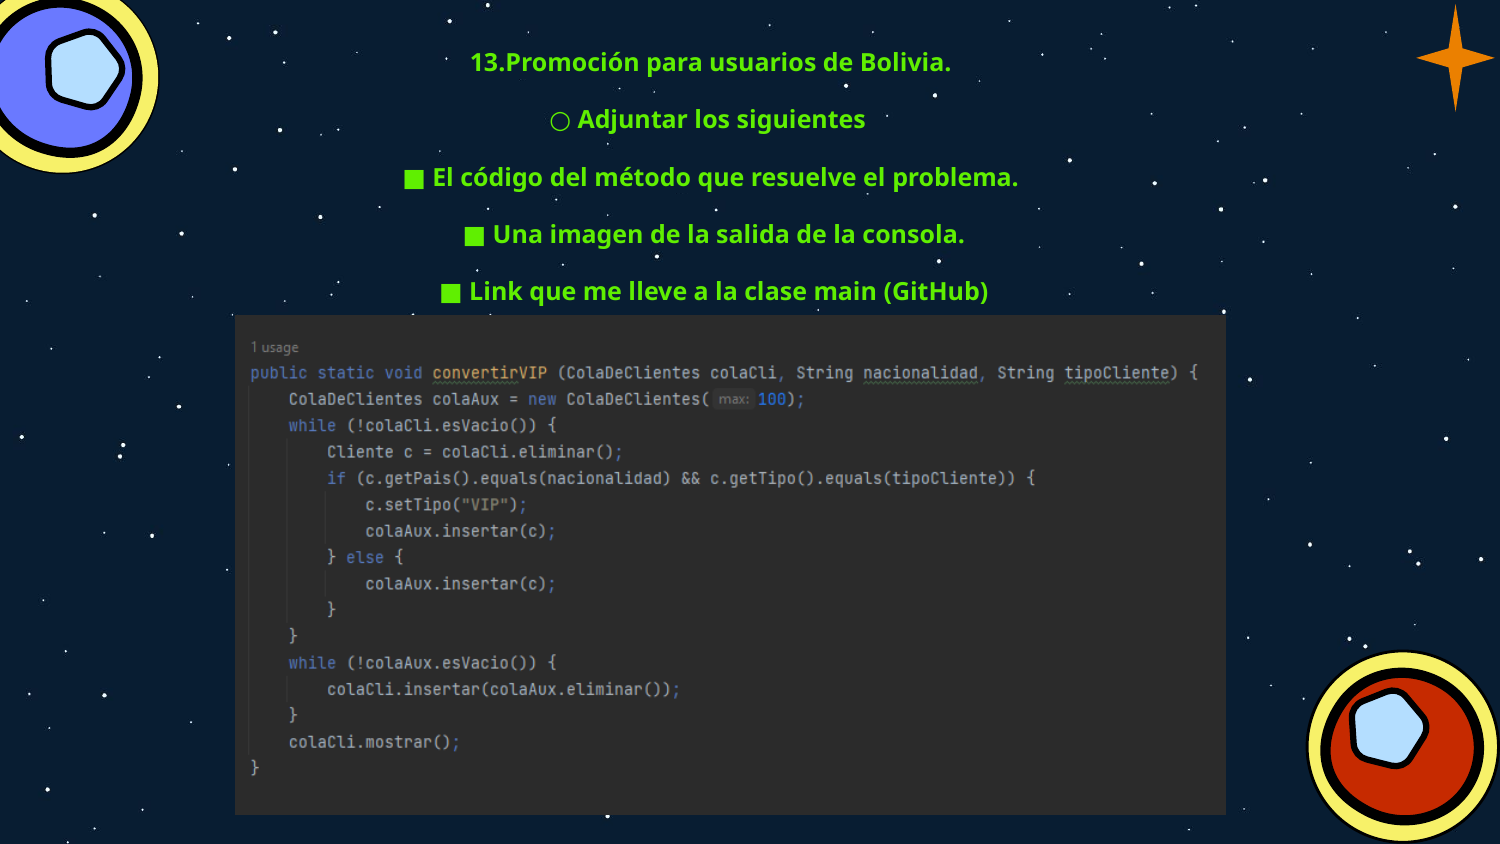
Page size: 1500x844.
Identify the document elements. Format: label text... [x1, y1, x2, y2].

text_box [1305, 649, 1500, 844]
subtitle 13.Promoción para usuarios de Bolivia. ○ Adjuntar los siguientes ■ El código del método que resuelve el problema. ■ Una imagen de la salida de la consola. ■ Link que me lleve a la clase main (GitHub) [56, 37, 1366, 549]
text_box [0, 0, 160, 175]
picture [0, 0, 1500, 844]
text_box [1416, 3, 1495, 112]
